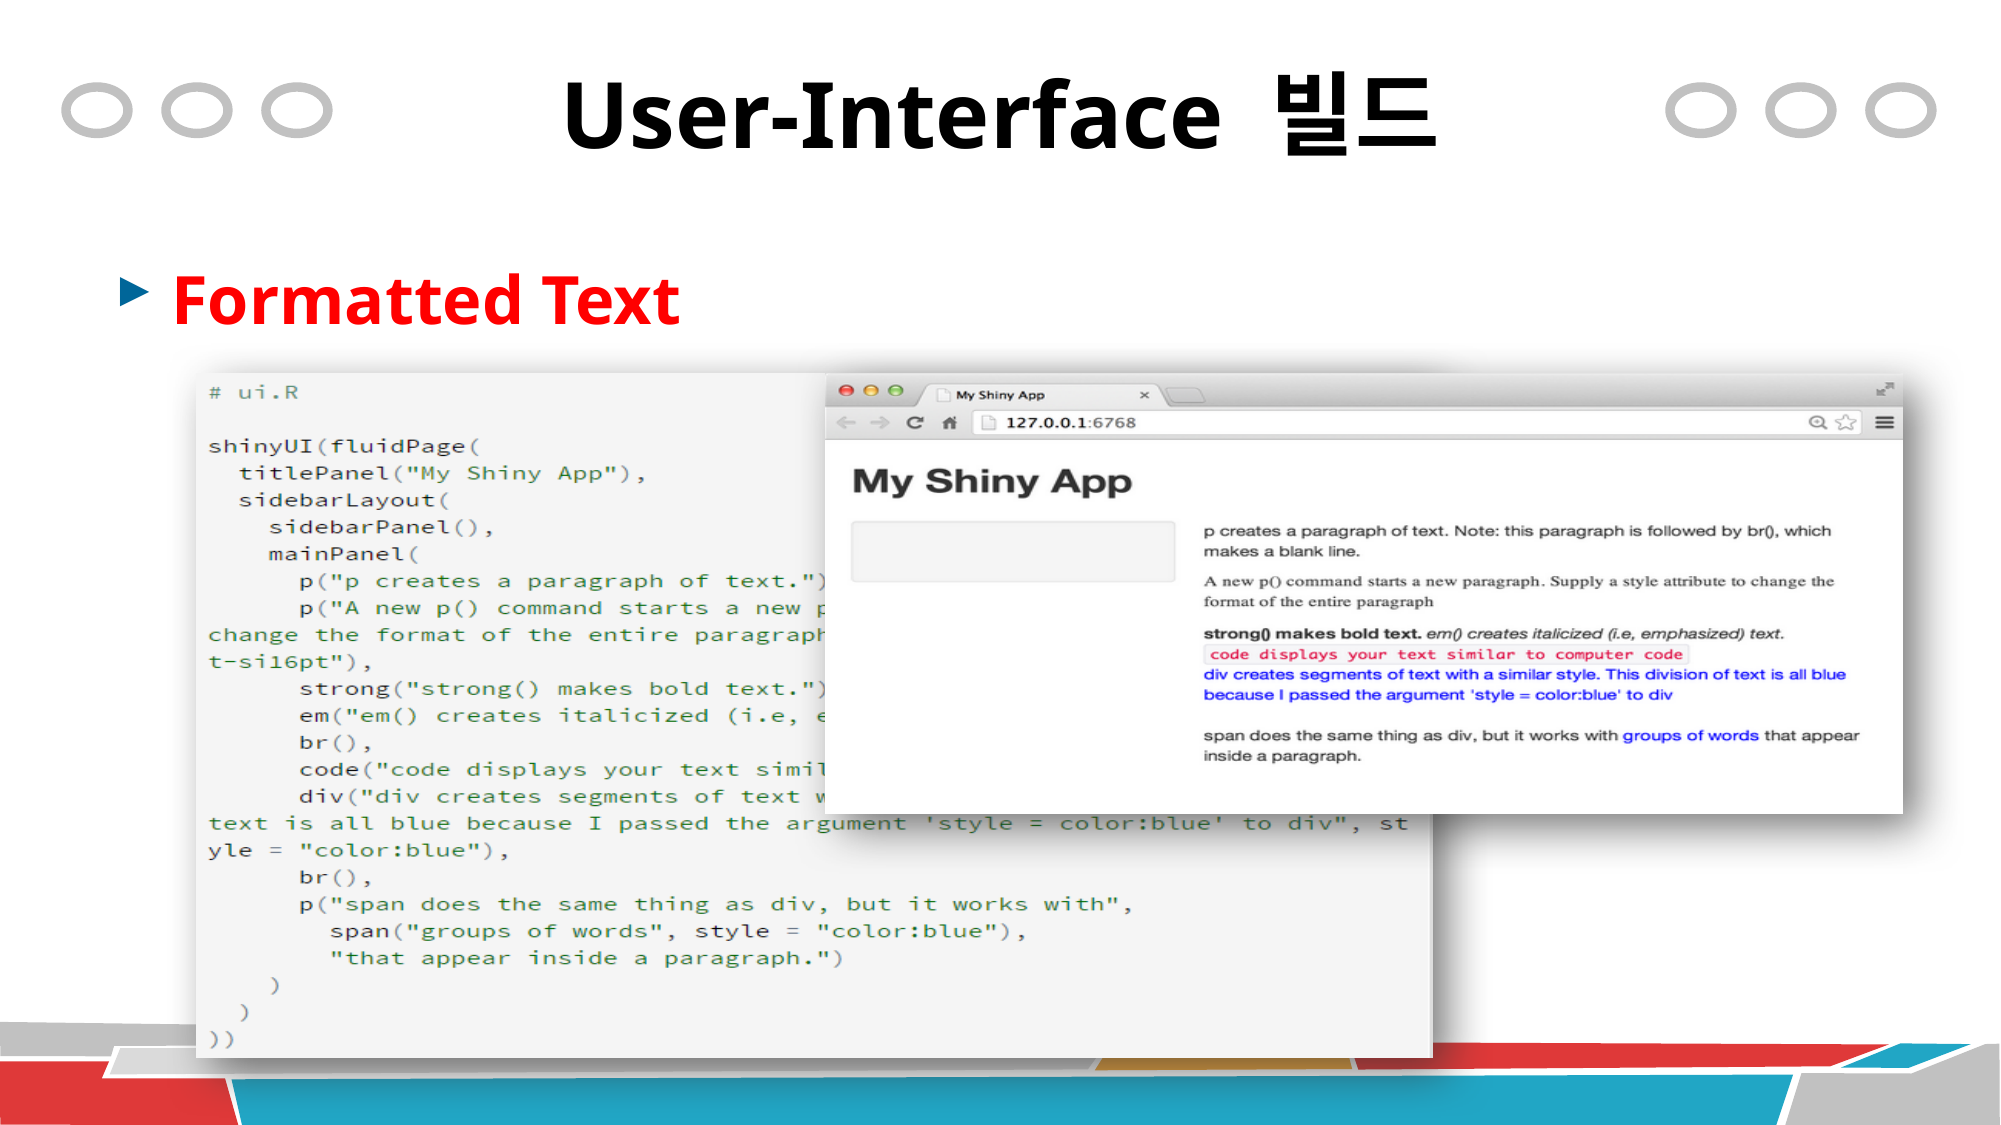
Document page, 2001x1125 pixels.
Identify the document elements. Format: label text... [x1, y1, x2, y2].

list Formatted Text [99, 250, 1900, 1005]
title User-Interface 빌드 [350, 18, 1650, 206]
picture [196, 373, 1903, 1058]
